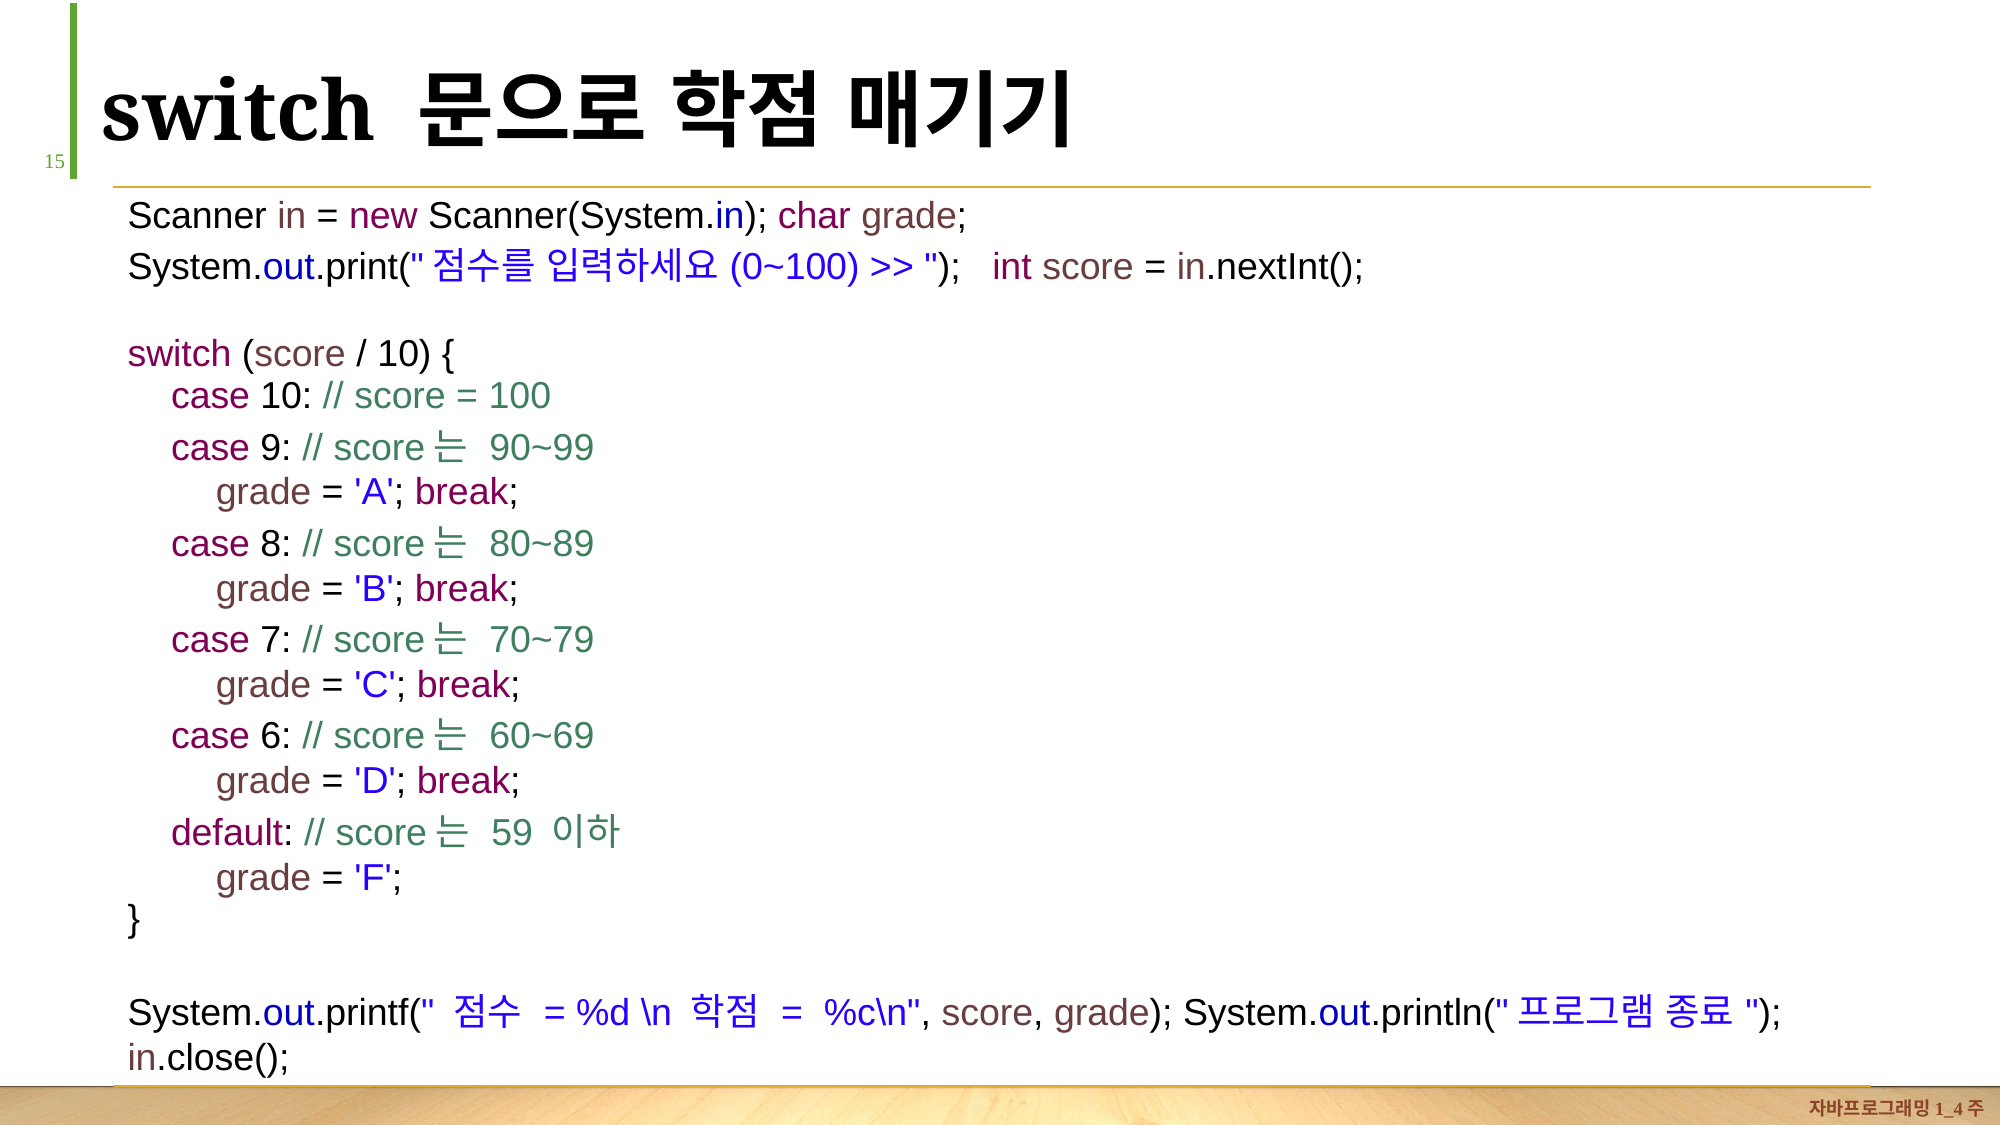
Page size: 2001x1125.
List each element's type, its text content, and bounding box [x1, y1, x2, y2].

footer 자바프로그래밍1_4주 [1201, 1091, 2000, 1125]
title switch 문으로 학점 매기기 [86, 15, 1649, 167]
table_header Scanner in = new Scanner(System.in); char grade; System.out.print("점수를 입력하세요(0~100) >> "); int score = in.nextInt(); switch (score / 10) { case 10: // score = 100 case 9: // score는 90~99 grade = 'A'; break; case 8: // score는 80~89 grade = 'B'; break; case 7: // score는 70~79 grade = 'C'; break; case 6: // score는 60~69 grade = 'D'; break; default: // score는 59 이하 grade = 'F'; } System.out.printf(" 점수 = %d \n 학점 = %c\n", score, grade); System.out.println("프로그램 종료"); in.close(); [113, 188, 1871, 1085]
slide_number 14 [19, 140, 81, 188]
picture [0, 1086, 2000, 1125]
